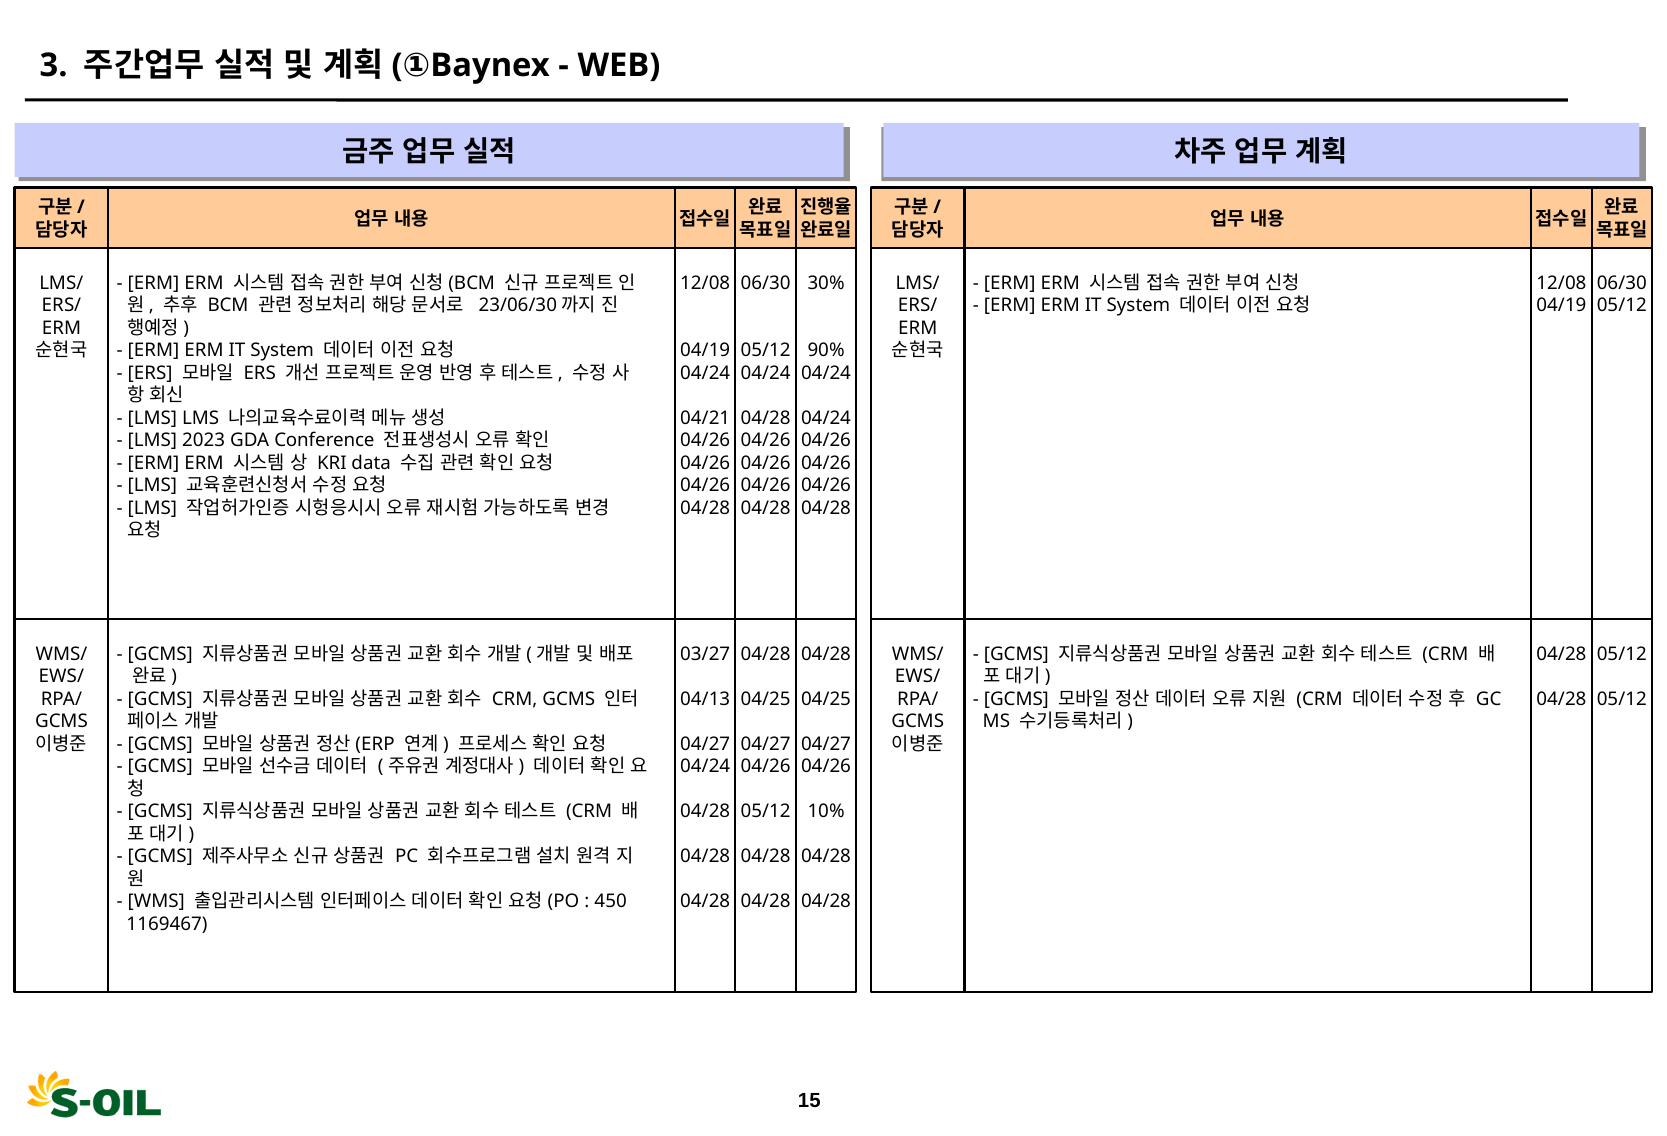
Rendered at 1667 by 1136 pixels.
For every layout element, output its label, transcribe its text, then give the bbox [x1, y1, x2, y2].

text_box 구분/ 담당자 [14, 187, 108, 247]
text_box 05/12 05/12 [1592, 618, 1653, 992]
text_box 06/30 05/12 [1592, 247, 1653, 618]
text_box 차주 업무 계획 [883, 122, 1640, 177]
text_box 04/28 04/28 [1532, 618, 1592, 992]
text_box " " [881, 127, 1646, 182]
text_box " " [18, 127, 850, 182]
text_box WMS/ EWS/ RPA/ GCMS 이병준 [14, 618, 108, 992]
text_box [964, 618, 1532, 992]
text_box 업무 내용 [964, 187, 1531, 247]
text_box 04/28 04/25 04/27 04/26 05/12 04/28 04/28 [736, 618, 795, 992]
text_box 접수일 [1531, 187, 1591, 247]
text_box 04/28 04/25 04/27 04/26 10% 04/28 04/28 [795, 618, 857, 992]
text_box 구분/ 담당자 [870, 187, 964, 247]
text_box 03/27 04/13 04/27 04/24 04/28 04/28 04/28 [675, 618, 736, 992]
text_box [108, 618, 675, 992]
text_box 06/30 05/12 04/24 04/28 04/26 04/26 04/26 04/28 [736, 247, 795, 618]
text_box 12/08 04/19 04/24 04/21 04/26 04/26 04/26 04/28 [675, 247, 736, 618]
text_box LMS/ ERS/ ERM 순현국 [14, 247, 108, 618]
text_box 12/08 04/19 [1532, 247, 1592, 618]
text_box [108, 247, 675, 618]
text_box 완료 목표일 [735, 187, 795, 247]
text_box 금주 업무 실적 [14, 122, 844, 177]
text_box 진행율 완료일 [795, 187, 857, 247]
text_box [964, 247, 1532, 618]
text_box 접수일 [675, 187, 735, 247]
text_box LMS/ ERS/ ERM 순현국 [870, 247, 964, 618]
text_box WMS/ EWS/ RPA/ GCMS 이병준 [870, 618, 964, 992]
text_box 3. 주간업무 실적 및 계획(①Baynex - WEB) [39, 43, 1019, 107]
text_box 30% 90% 04/24 04/24 04/26 04/26 04/26 04/28 [795, 247, 857, 618]
text_box 업무 내용 [108, 187, 675, 247]
text_box 완료 목표일 [1591, 187, 1653, 247]
